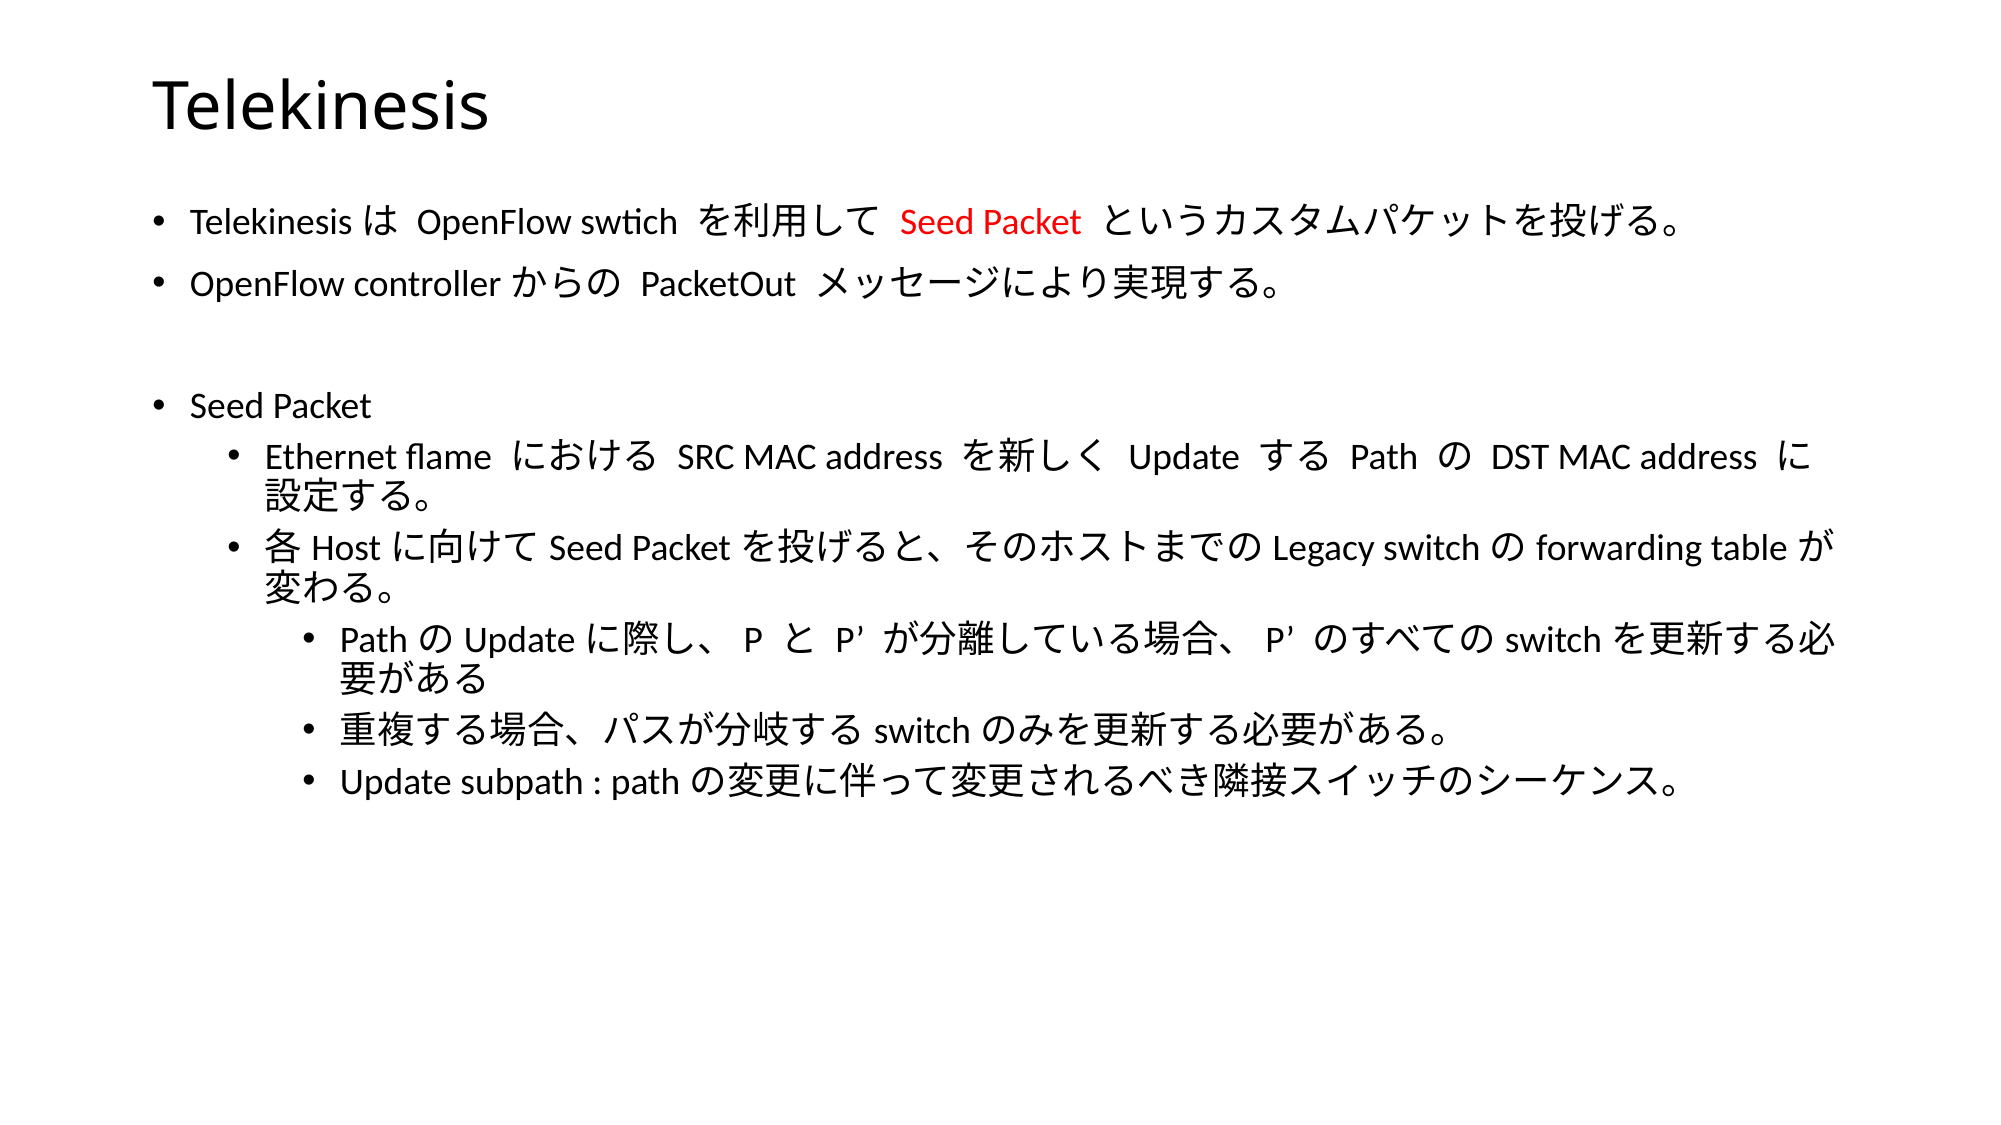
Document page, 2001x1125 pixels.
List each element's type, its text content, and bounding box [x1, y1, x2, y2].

title Telekinesis [137, 59, 1863, 157]
list Telekinesisは OpenFlow swtich を利用して Seed Packet というカスタムパケットを投げる。 OpenFlow controllerからの PacketOut メッセージにより実現する。 Seed Packet Ethernet flame における SRC MAC address を新しく Update する Path の DST MAC address に設定する。 各Hostに向けてSeed Packetを投げると、そのホストまでのLegacy switchのforwarding tableが変わる。 PathのUpdateに際し、P と P’ が分離している場合、P’ のすべてのswitchを更新する必要がある 重複する場合、パスが分岐するswitchのみを更新する必要がある。 Update subpath : pathの変更に伴って変更されるべき隣接スイッチのシーケンス。 [137, 194, 1863, 1095]
